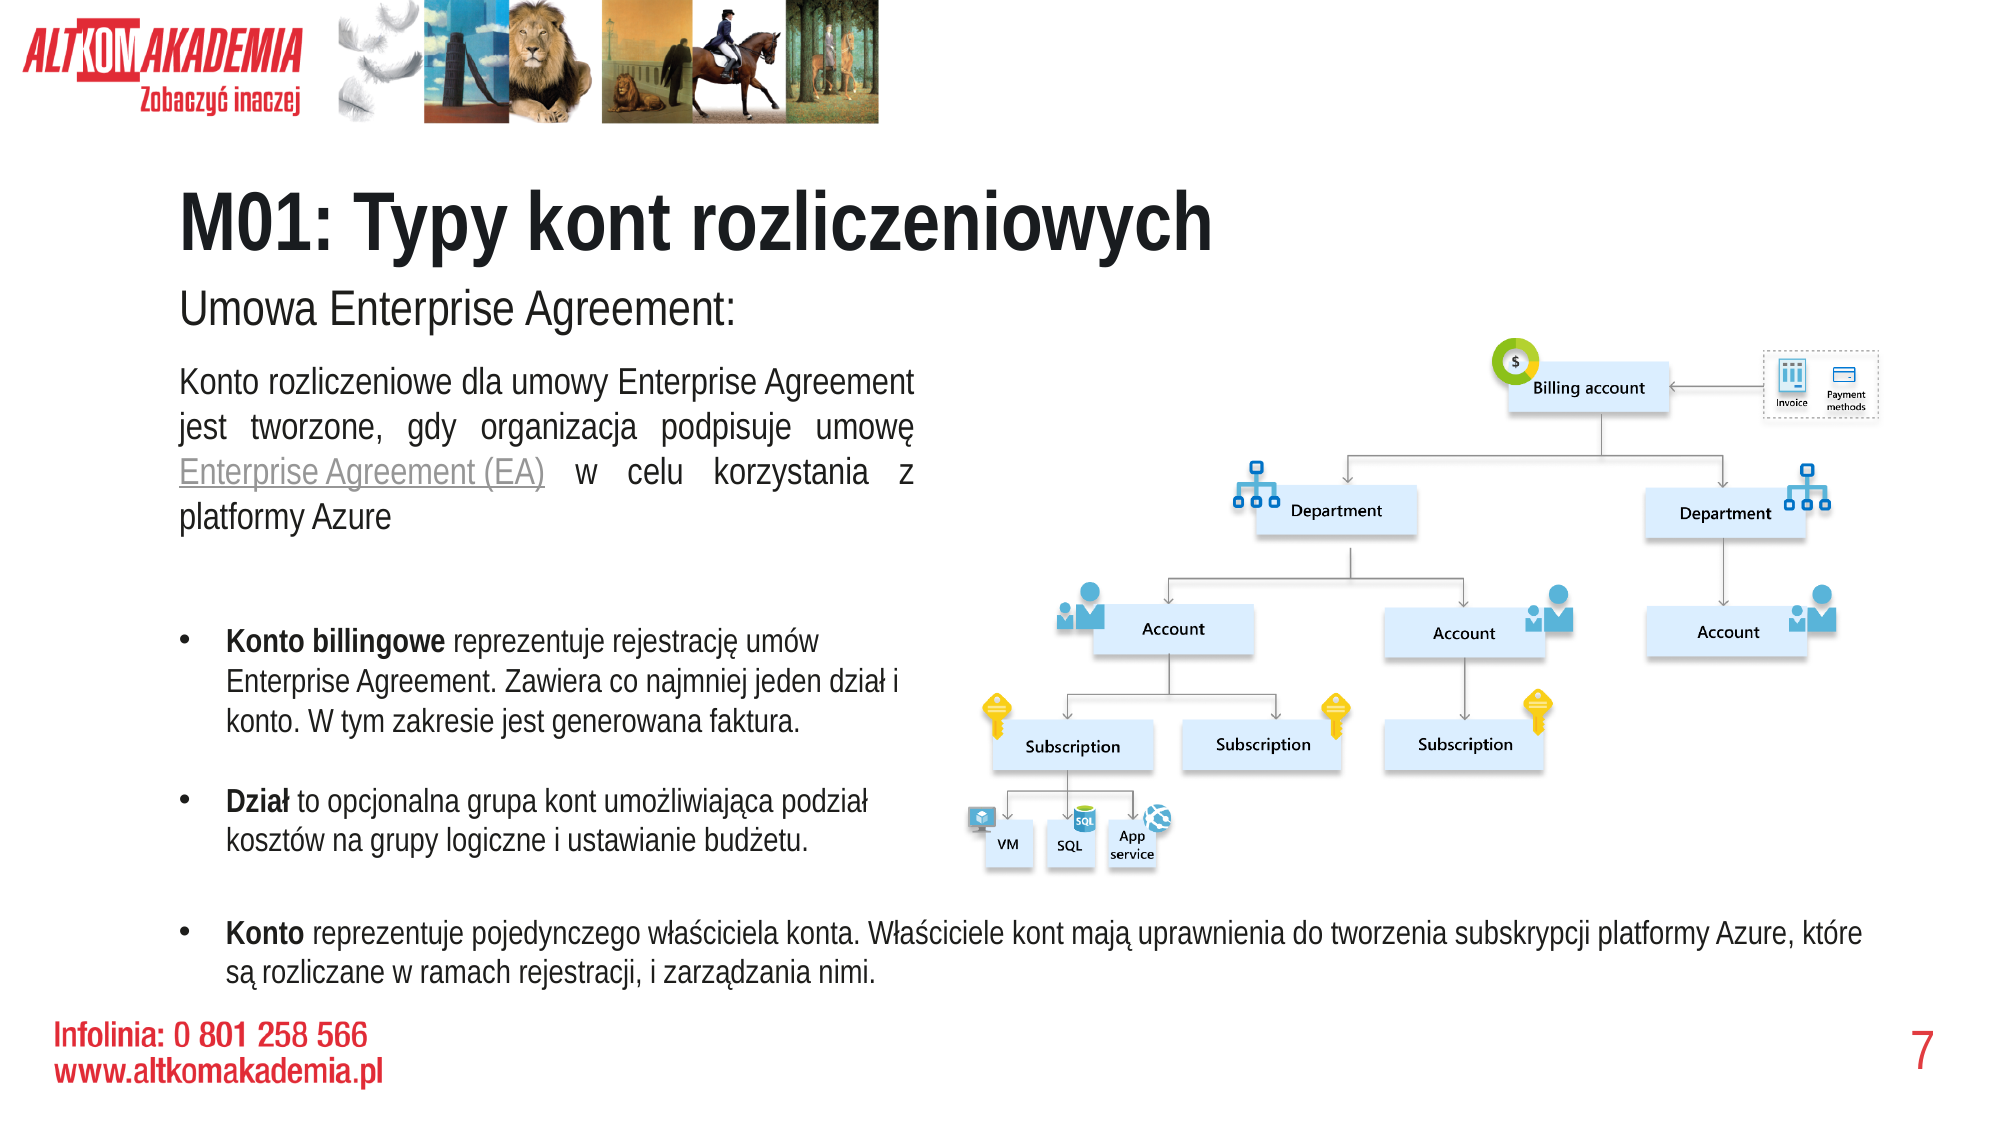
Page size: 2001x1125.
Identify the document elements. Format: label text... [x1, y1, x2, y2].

picture [934, 308, 1924, 904]
title M01: Typy kont rozliczeniowych [164, 166, 1559, 269]
text_box Umowa Enterprise Agreement: [164, 268, 1380, 349]
picture [6, 0, 905, 145]
picture [46, 1010, 386, 1092]
text_box Konto reprezentuje pojedynczego właściciela konta. Właściciele kont mają uprawnienia do tworzenia subskrypcji platformy Azure, które są rozliczane w ramach rejestracji, i zarządzania nimi. [164, 903, 1904, 1038]
text_box Konto rozliczeniowe dla umowy Enterprise Agreement jest tworzone, gdy organizacja podpisuje umowę Enterprise Agreement (EA) w celu korzystania z platformy Azure [164, 349, 929, 586]
slide_number 7 [1501, 1020, 1952, 1081]
text_box Konto billingowe reprezentuje rejestrację umów Enterprise Agreement. Zawiera co najmniej jeden dział i konto. W tym zakresie jest generowana faktura. Dział to opcjonalna grupa kont umożliwiająca podział kosztów na grupy logiczne i ustawianie budżetu. [164, 611, 929, 866]
